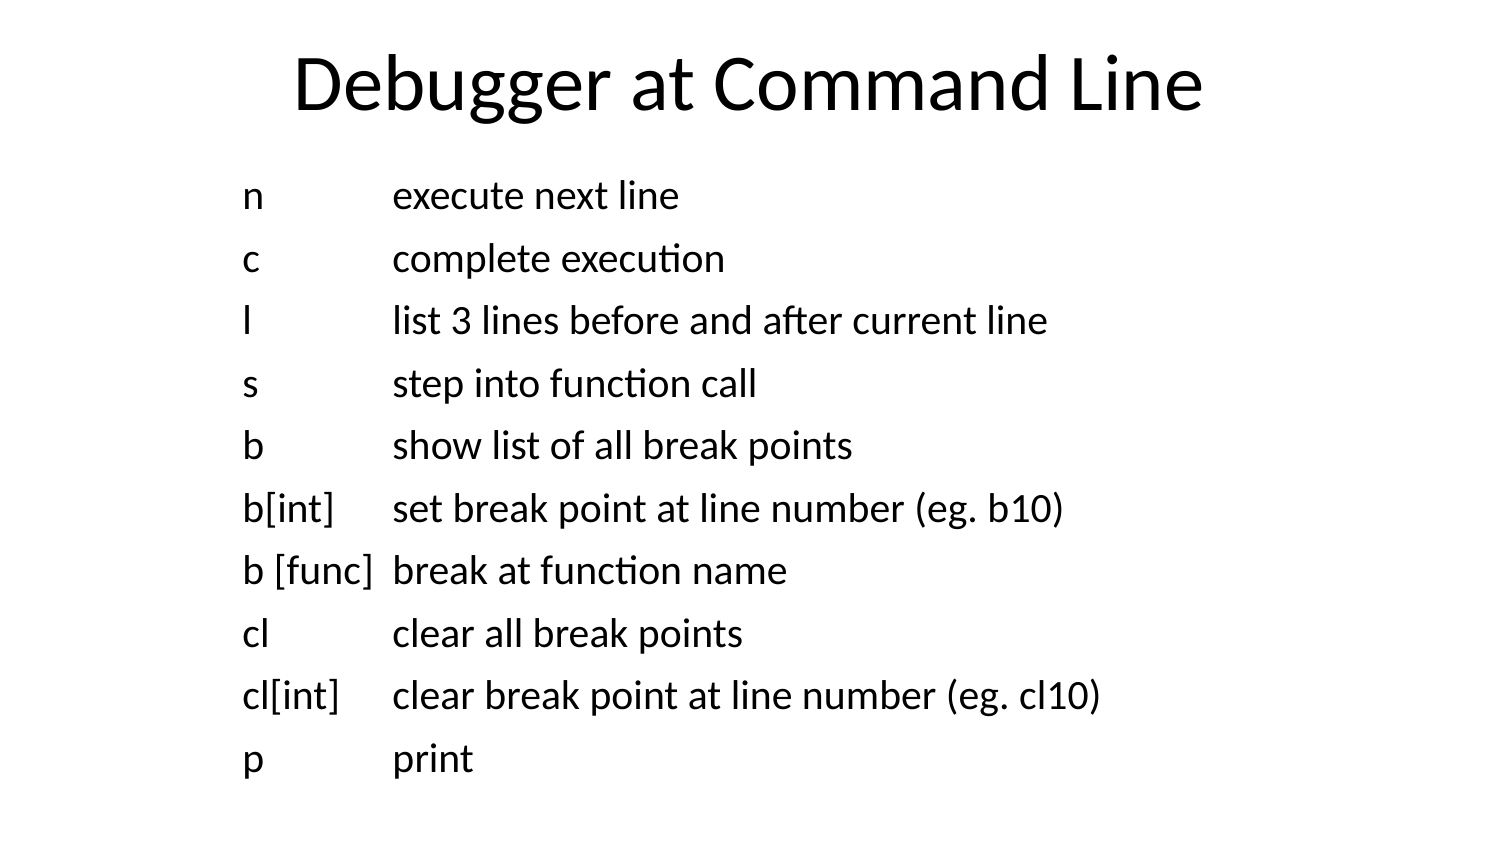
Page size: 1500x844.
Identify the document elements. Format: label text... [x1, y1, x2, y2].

title Debugger at Command Line [75, 21, 1425, 135]
text_box n execute next line c complete execution l list 3 lines before and after current line s step into function call b show list of all break points b[int] set break point at line number (eg. b10) b [func] break at function name cl clear all break points cl[int] clear break point at line number (eg. cl10) p print [227, 160, 1118, 788]
